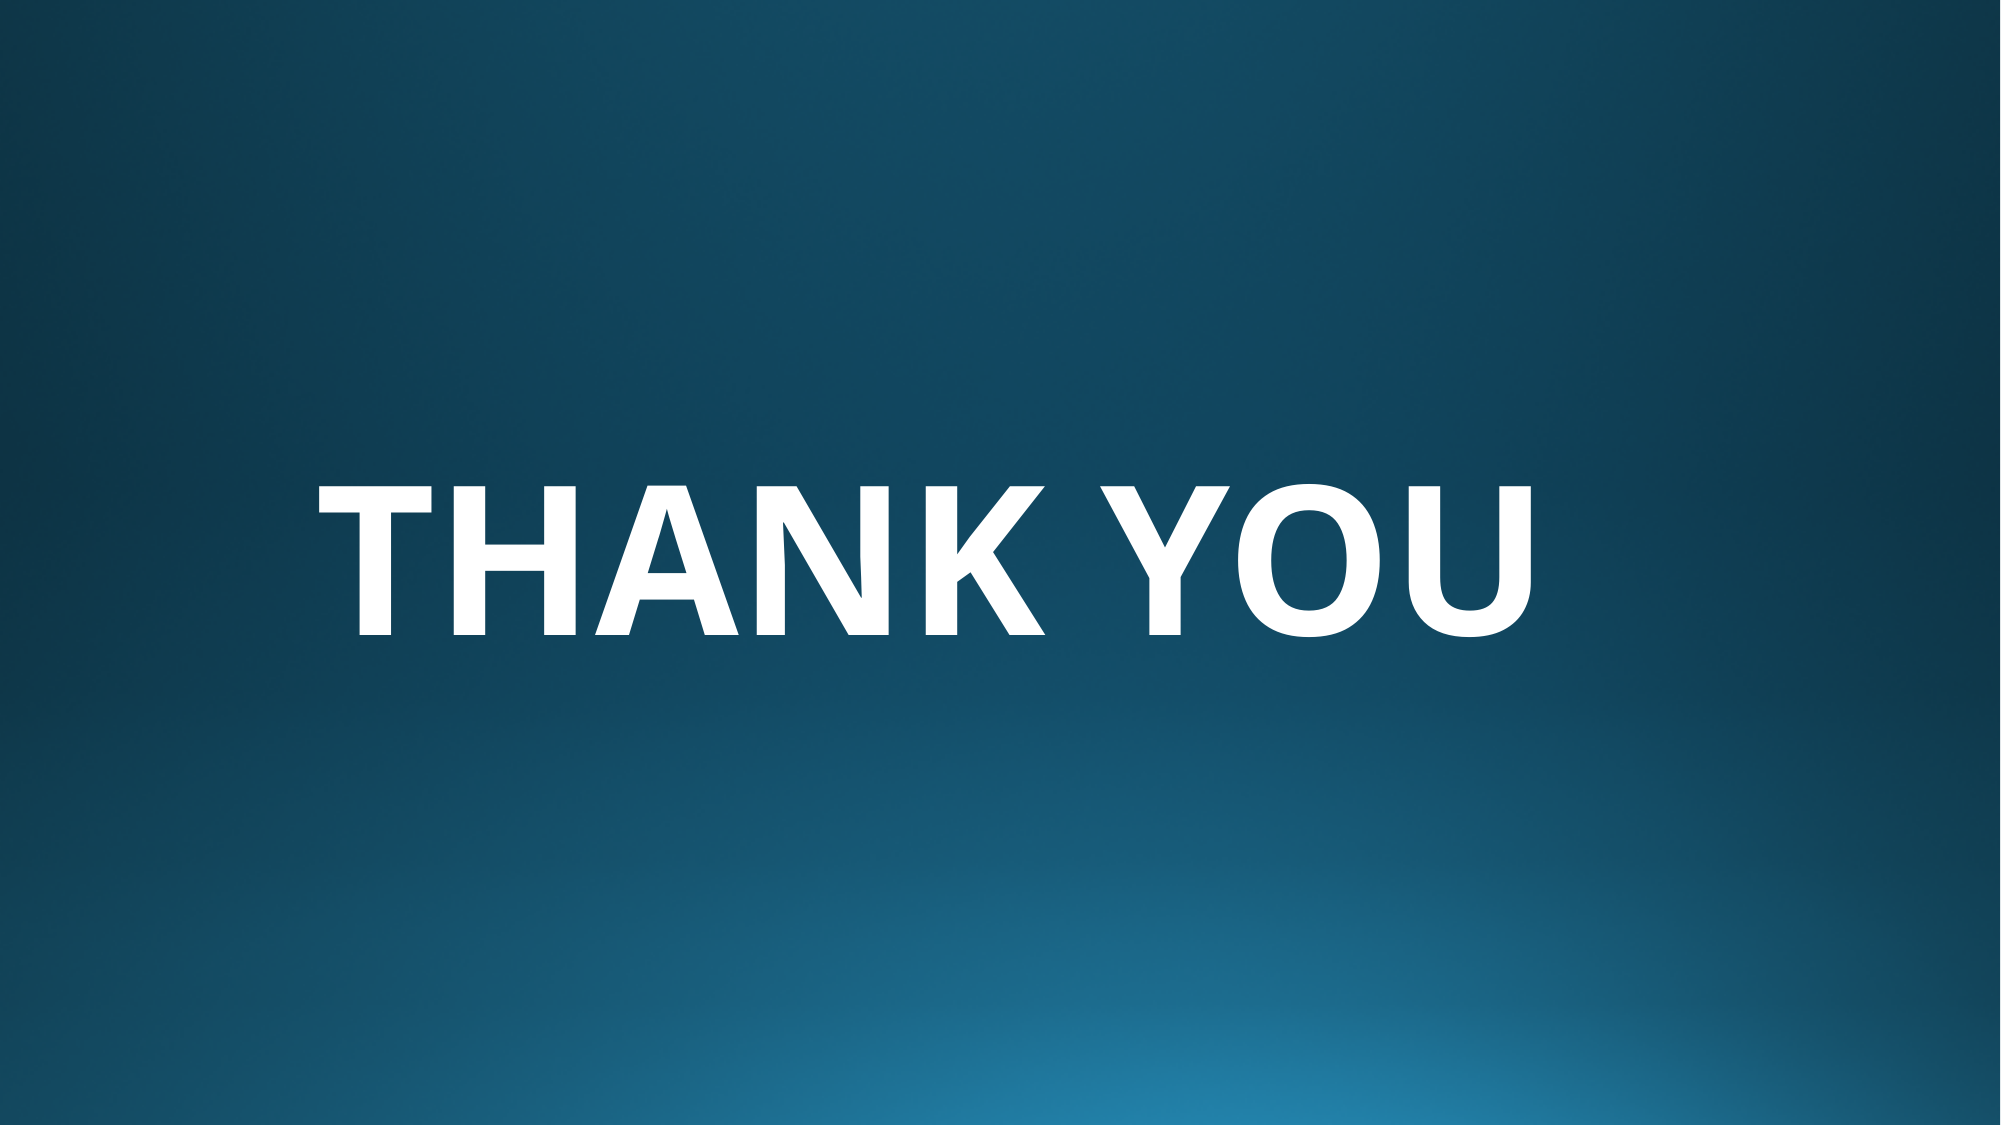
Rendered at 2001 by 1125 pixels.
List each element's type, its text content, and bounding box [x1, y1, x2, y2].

picture [0, 0, 2001, 1125]
list THANK YOU [137, 197, 1863, 1014]
